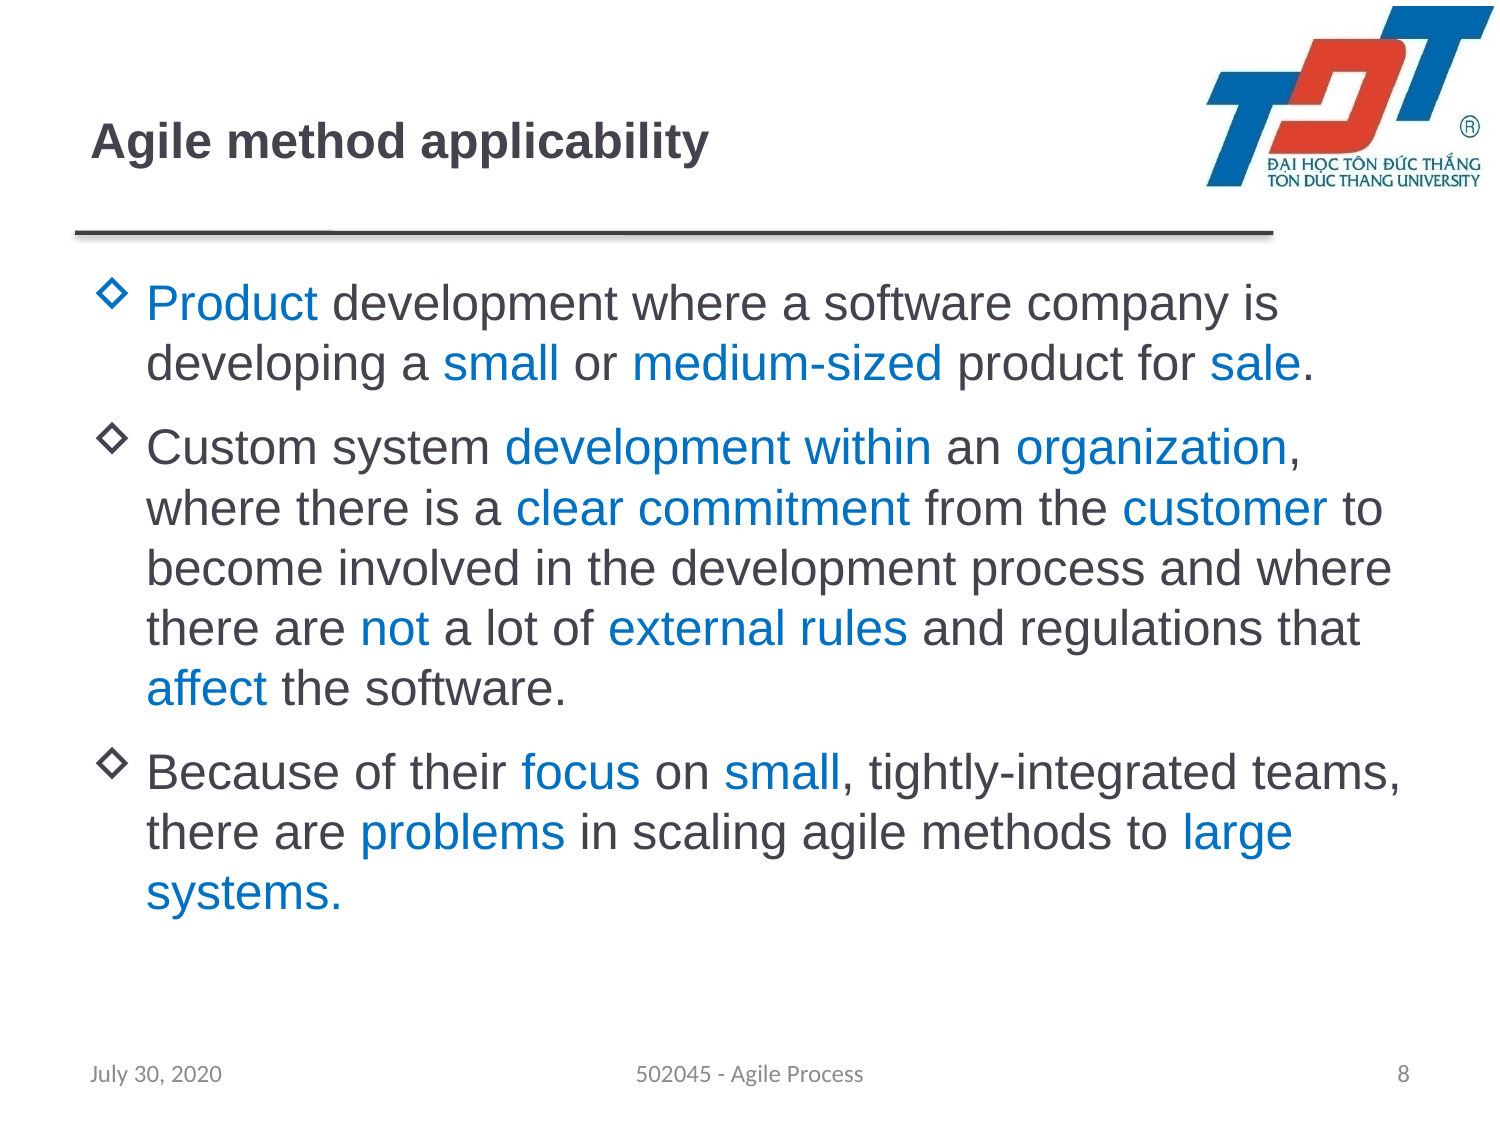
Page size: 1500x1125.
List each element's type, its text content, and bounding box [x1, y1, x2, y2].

slide_number 8 [1074, 1042, 1425, 1103]
footer 502045 - Agile Process [512, 1042, 988, 1103]
picture [1206, 6, 1494, 187]
list Product development where a software company is developing a small or medium-sized product for sale. Custom system development within an organization, where there is a clear commitment from the customer to become involved in the development process and where there are not a lot of external rules and regulations that affect the software. Because of their focus on small, tightly-integrated teams, there are problems in scaling agile methods to large systems. [75, 262, 1425, 1005]
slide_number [75, 1042, 425, 1103]
title Agile method applicability [74, 44, 1272, 233]
